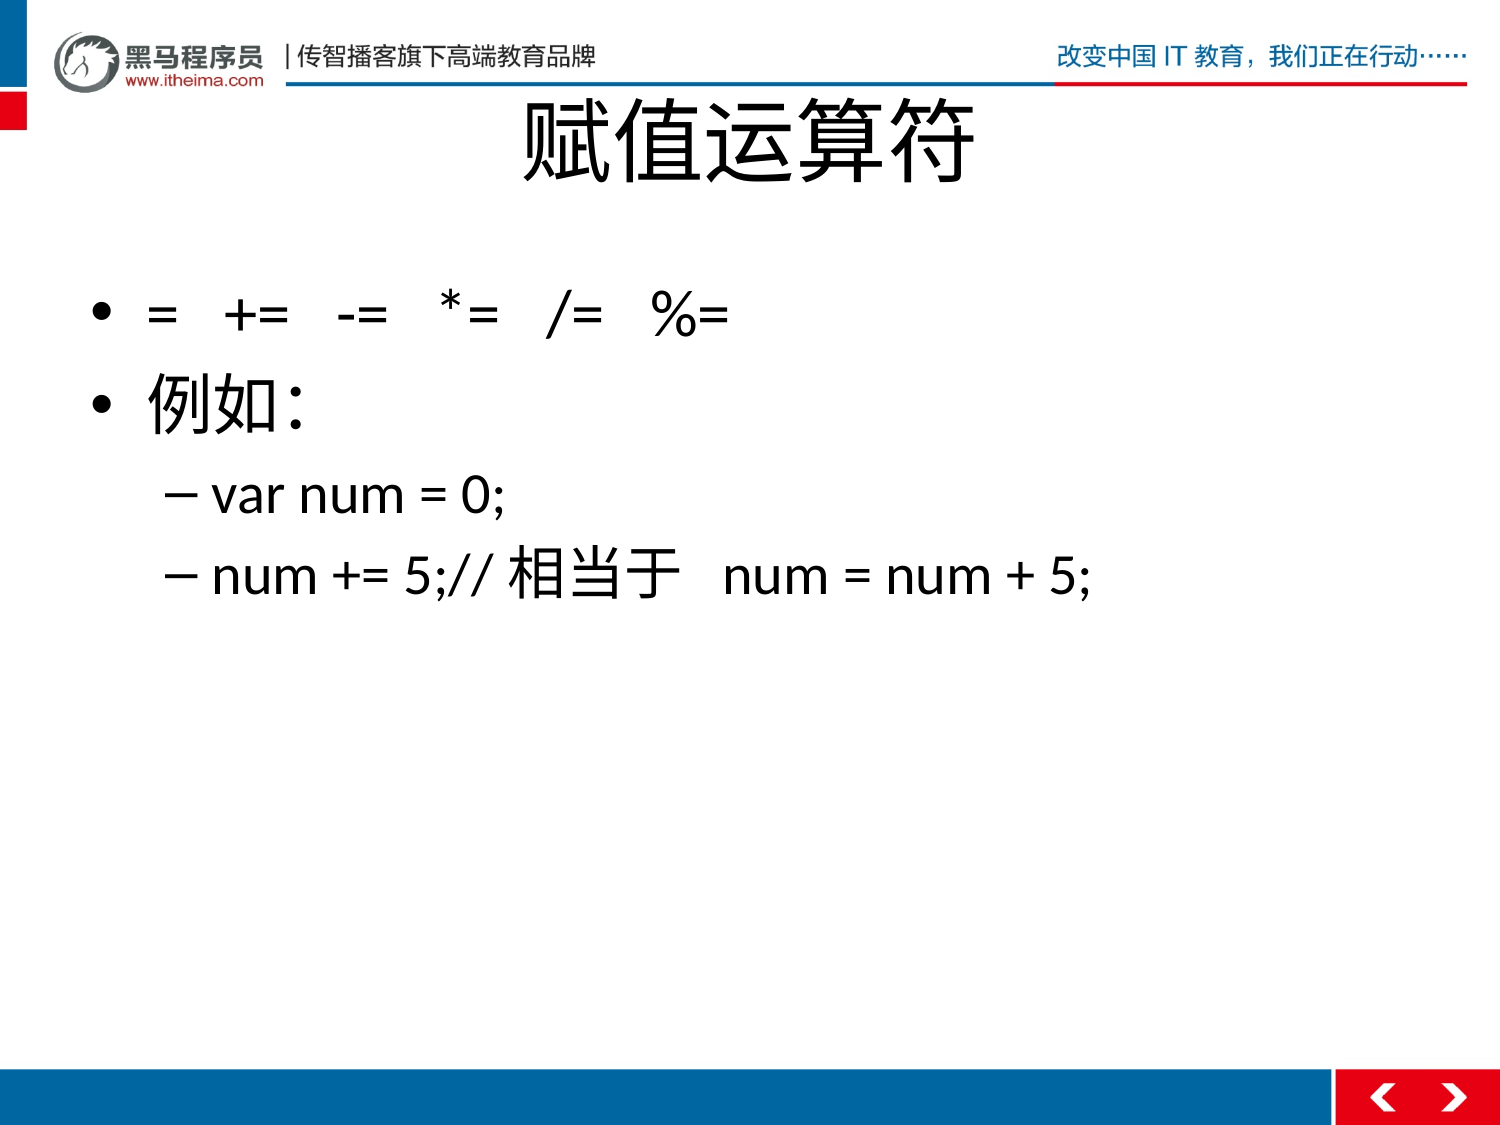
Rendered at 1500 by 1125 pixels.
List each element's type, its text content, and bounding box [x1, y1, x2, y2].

list = += -= *= /= %= 例如： var num = 0; num += 5;//相当于 num = num + 5; [75, 262, 1425, 1005]
picture [0, 0, 1500, 1125]
title 赋值运算符 [75, 45, 1425, 233]
